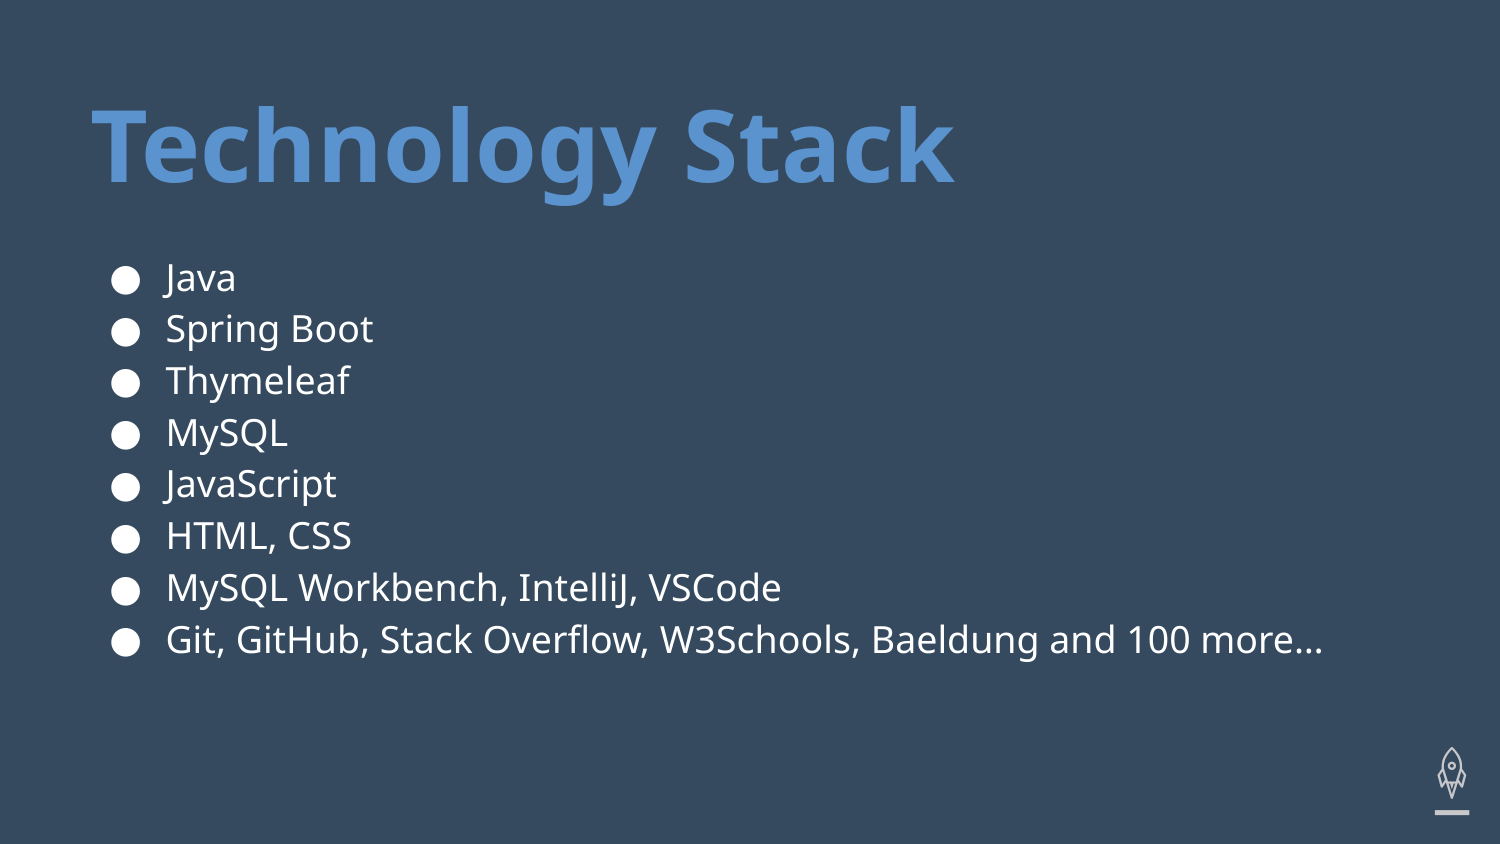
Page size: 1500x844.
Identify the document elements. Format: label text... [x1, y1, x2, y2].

list Java Spring Boot Thymeleaf MySQL JavaScript HTML, CSS MySQL Workbench, IntelliJ, VSCode Git, GitHub, Stack Overflow, W3Schools, Baeldung and 100 more… [75, 231, 1425, 844]
picture [1425, 739, 1494, 823]
title Technology Stack [75, 0, 1425, 218]
